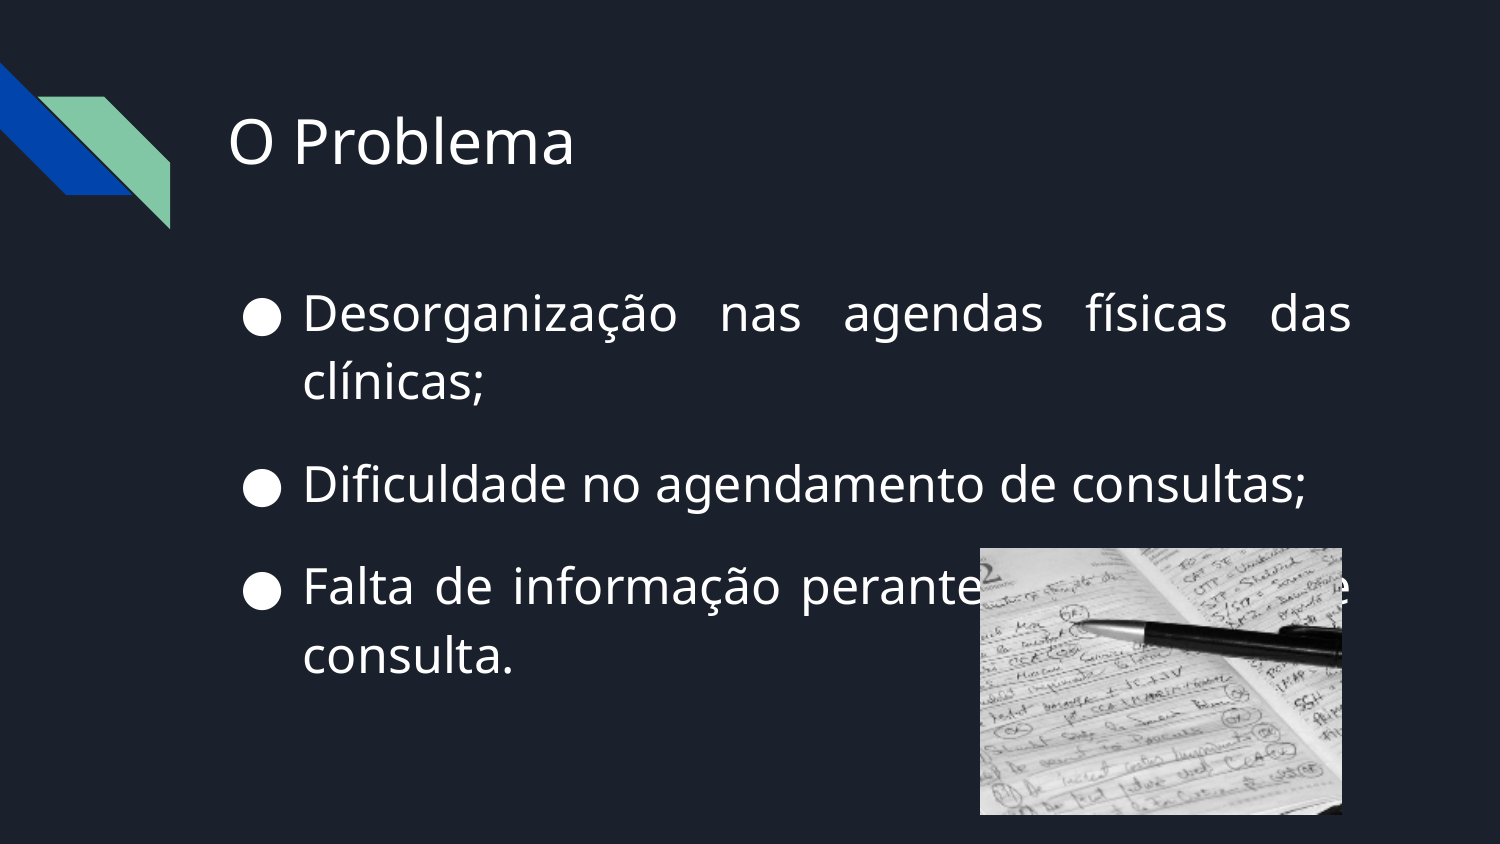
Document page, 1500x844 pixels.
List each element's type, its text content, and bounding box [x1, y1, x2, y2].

picture [980, 548, 1343, 815]
list Desorganização nas agendas físicas das clínicas; Dificuldade no agendamento de consultas; Falta de informação perante os horários de consulta. [212, 257, 1368, 735]
title O Problema [212, 64, 1368, 215]
